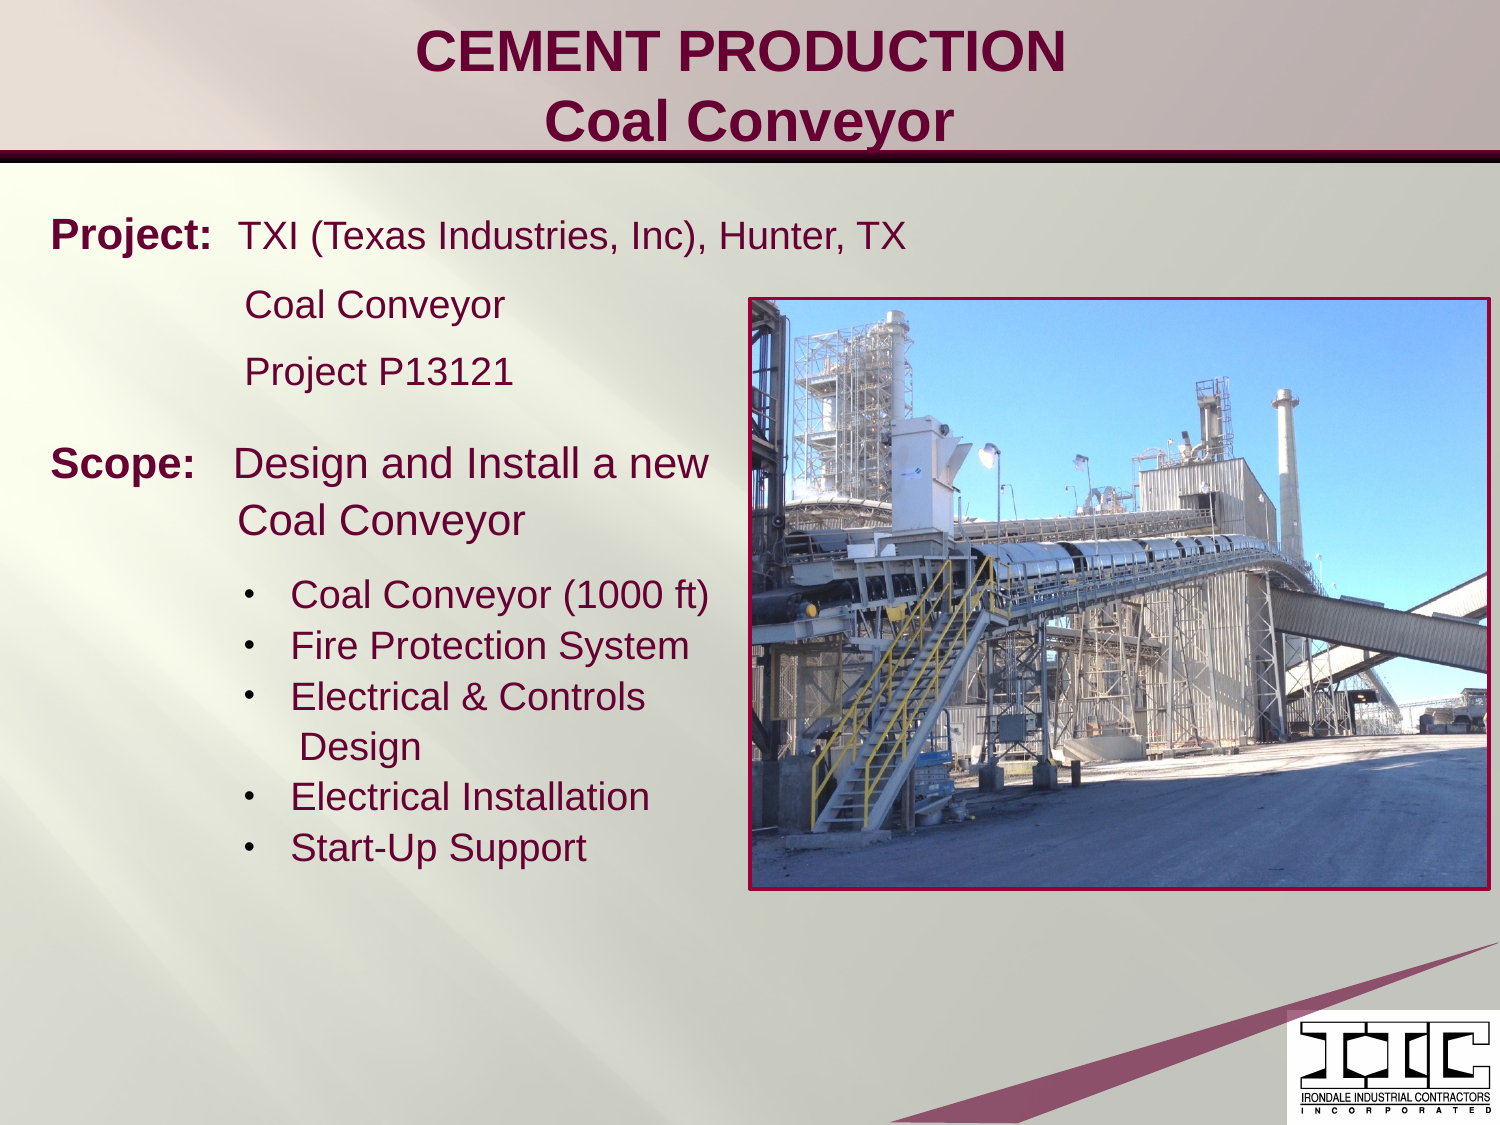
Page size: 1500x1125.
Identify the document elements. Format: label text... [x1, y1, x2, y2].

text_box [950, 942, 1499, 1124]
text_box CEMENT PRODUCTION Coal Conveyor [62, 5, 1438, 161]
picture [751, 299, 1488, 888]
text_box Project: TXI (Texas Industries, Inc), Hunter, TX Coal Conveyor Project P13121 Scope: Design and Install a new Coal Conveyor Coal Conveyor (1000 ft) Fire Protection System Electrical & Controls Design Electrical Installation Start-Up Support [35, 204, 950, 1125]
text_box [1287, 1010, 1500, 1125]
